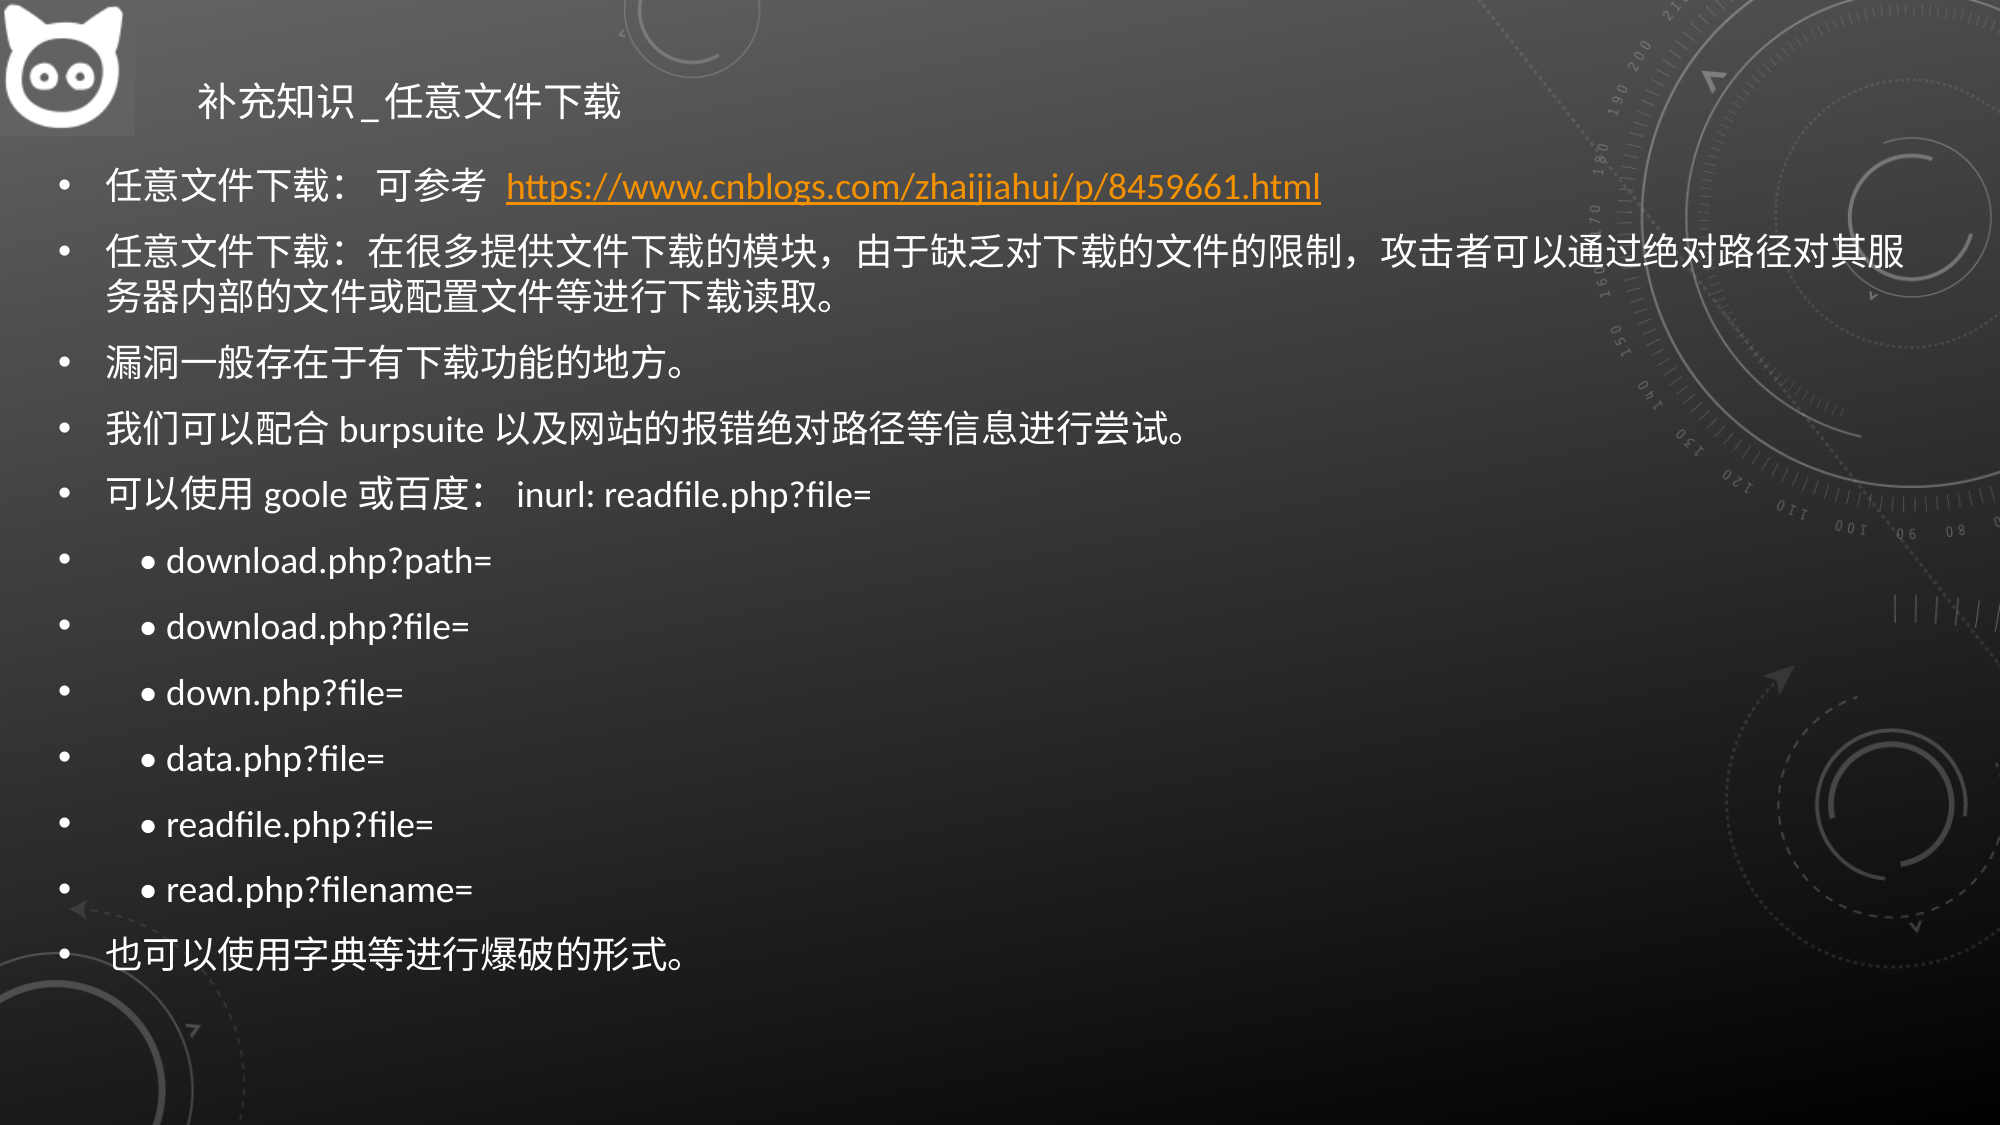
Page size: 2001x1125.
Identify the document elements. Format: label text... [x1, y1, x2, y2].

title 补充知识_任意文件下载 [182, 68, 1845, 132]
list 任意文件下载： 可参考 https://www.cnblogs.com/zhaijiahui/p/8459661.html 任意文件下载：在很多提供文件下载的模块，由于缺乏对下载的文件的限制，攻击者可以通过绝对路径对其服务器内部的文件或配置文件等进行下载读取。 漏洞一般存在于有下载功能的地方。 我们可以配合burpsuite以及网站的报错绝对路径等信息进行尝试。 可以使用goole或百度：inurl: readfile.php?file= • download.php?path= • download.php?file= • down.php?file= • data.php?file= • readfile.php?file= • read.php?filename= 也可以使用字典等进行爆破的形式。 [43, 154, 1939, 1091]
picture [0, 0, 2000, 1125]
